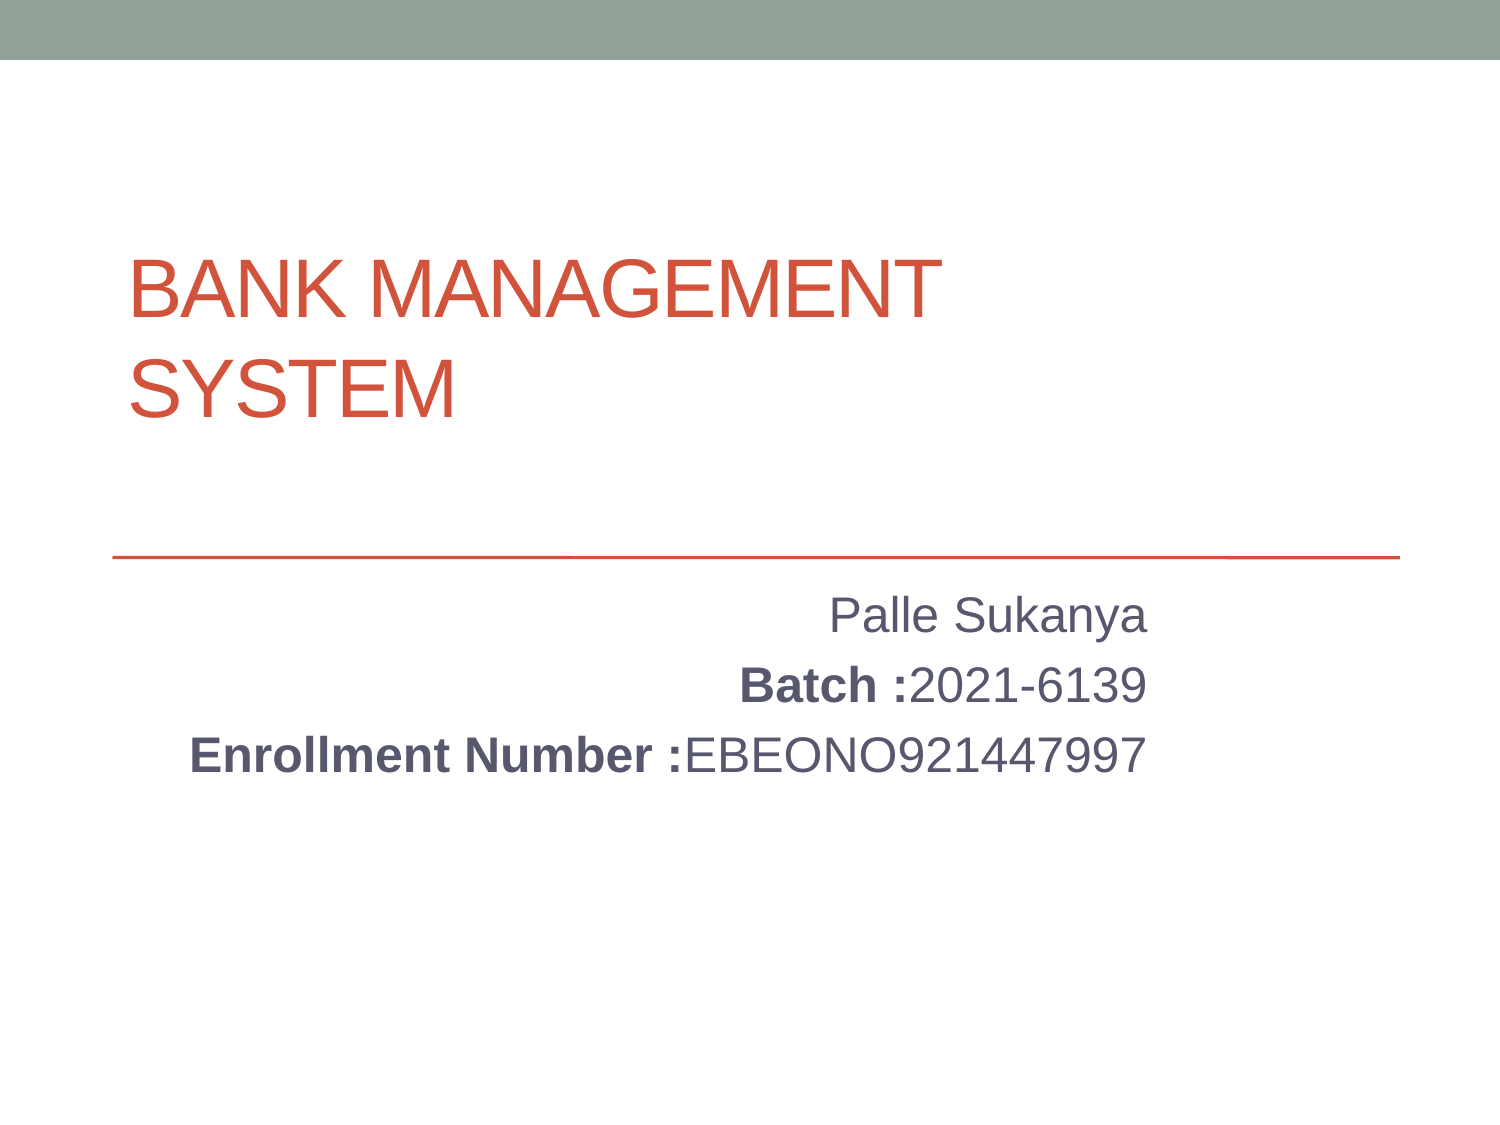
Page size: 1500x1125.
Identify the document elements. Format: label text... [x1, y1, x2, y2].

title Bank MANAGEMENT SYSTEM [112, 224, 1400, 542]
subtitle Palle Sukanya Batch :2021-6139 Enrollment Number :EBEONO921447997 [112, 575, 1163, 863]
